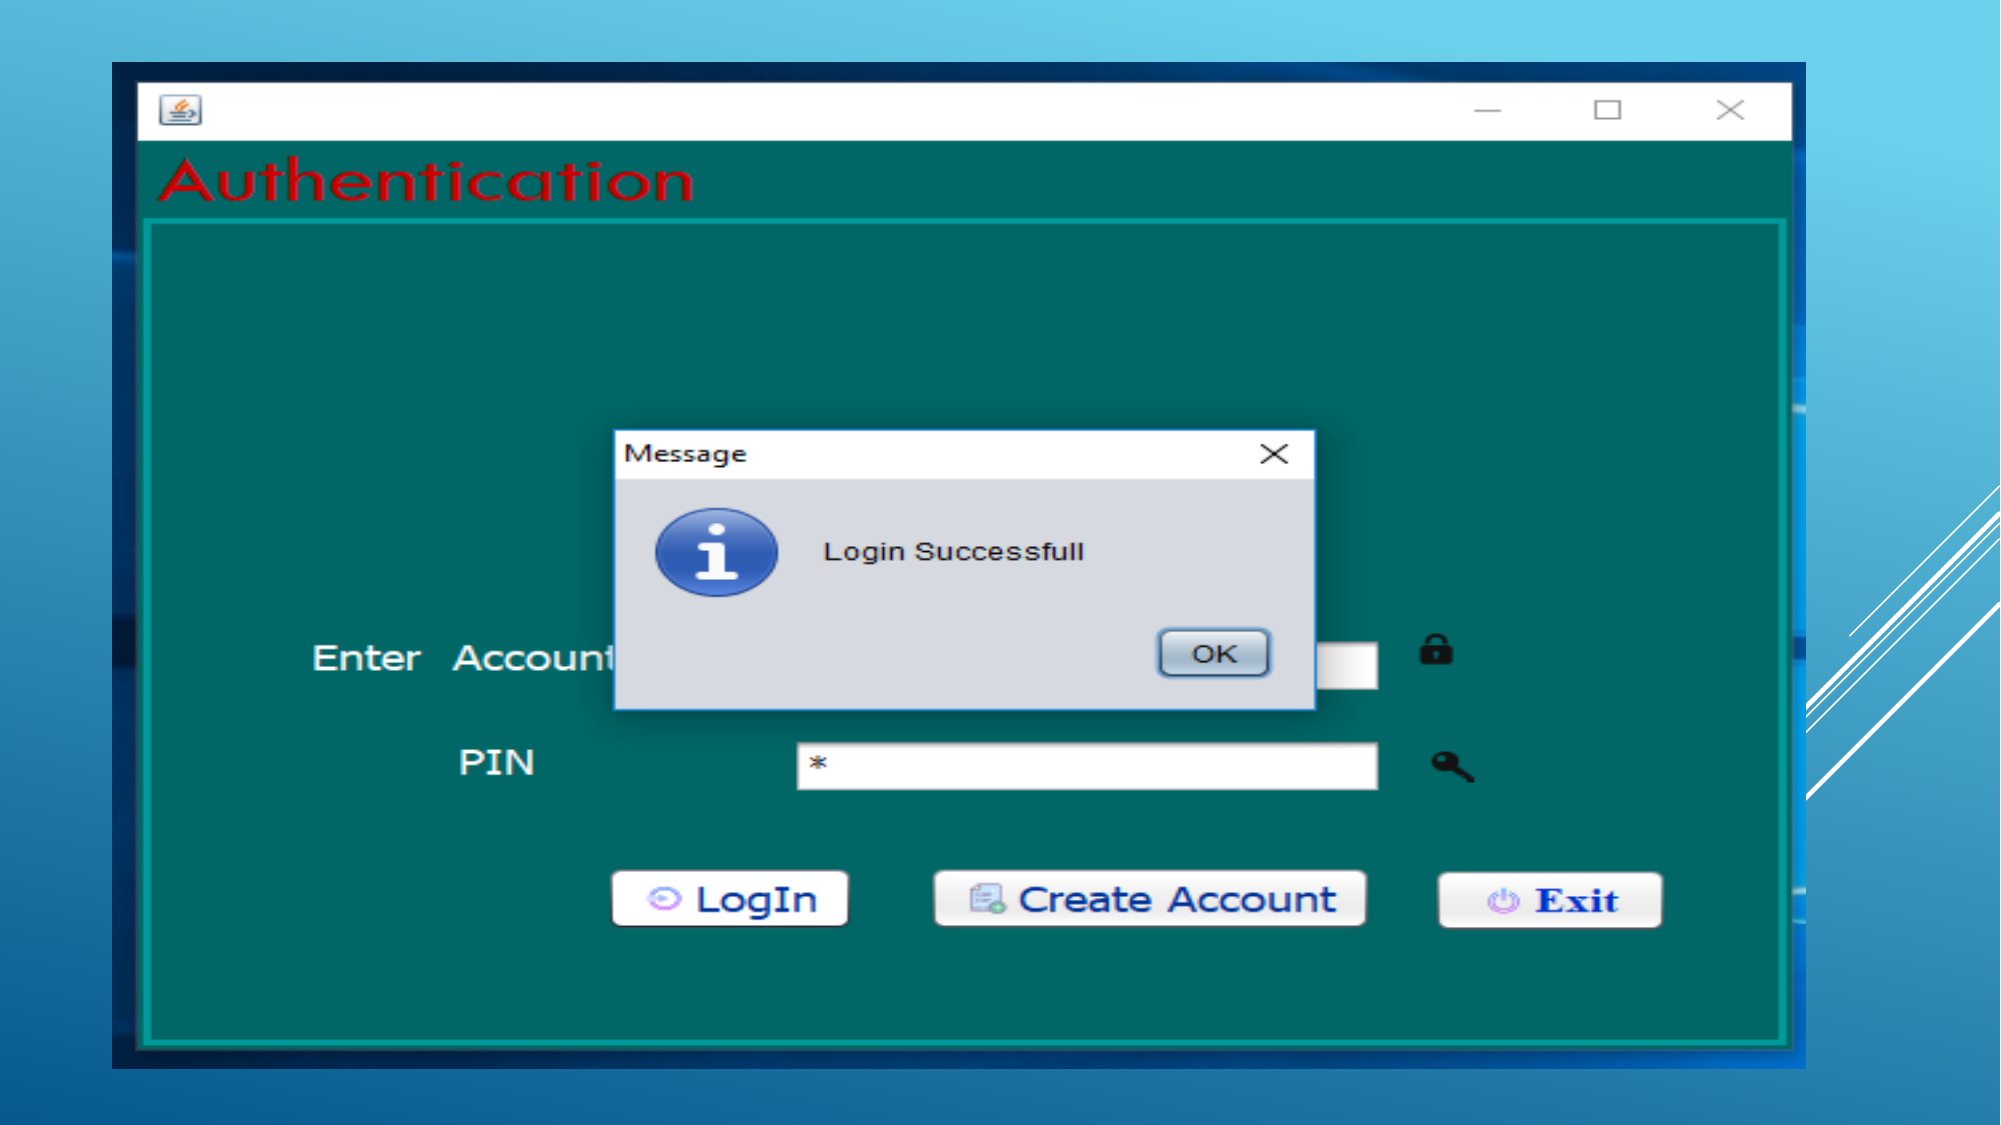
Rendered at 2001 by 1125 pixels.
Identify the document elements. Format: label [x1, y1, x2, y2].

list [111, 62, 1806, 1070]
